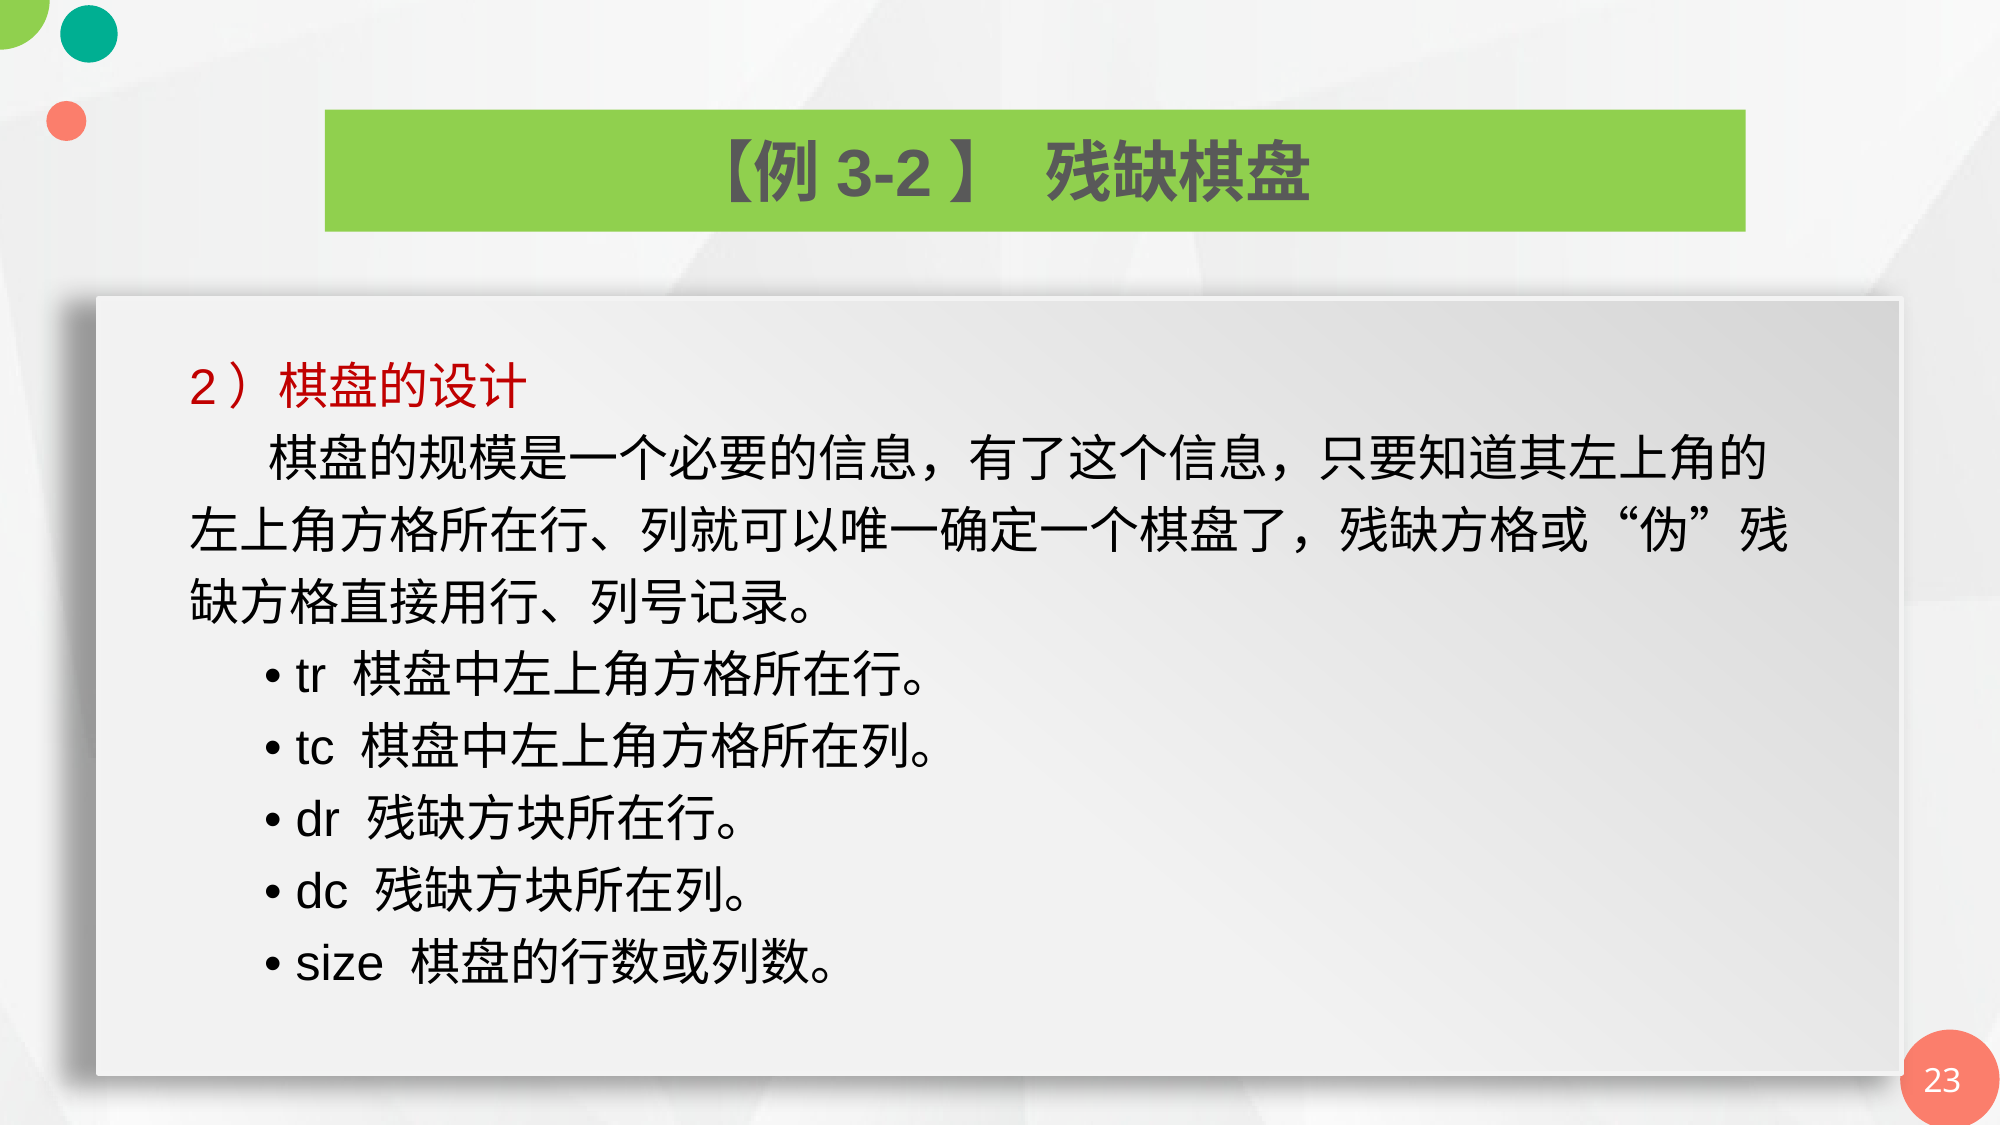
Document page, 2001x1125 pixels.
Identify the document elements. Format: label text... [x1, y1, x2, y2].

text_box 棋盘覆盖算法 [0, 0, 2000, 1125]
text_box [98, 109, 1902, 1074]
